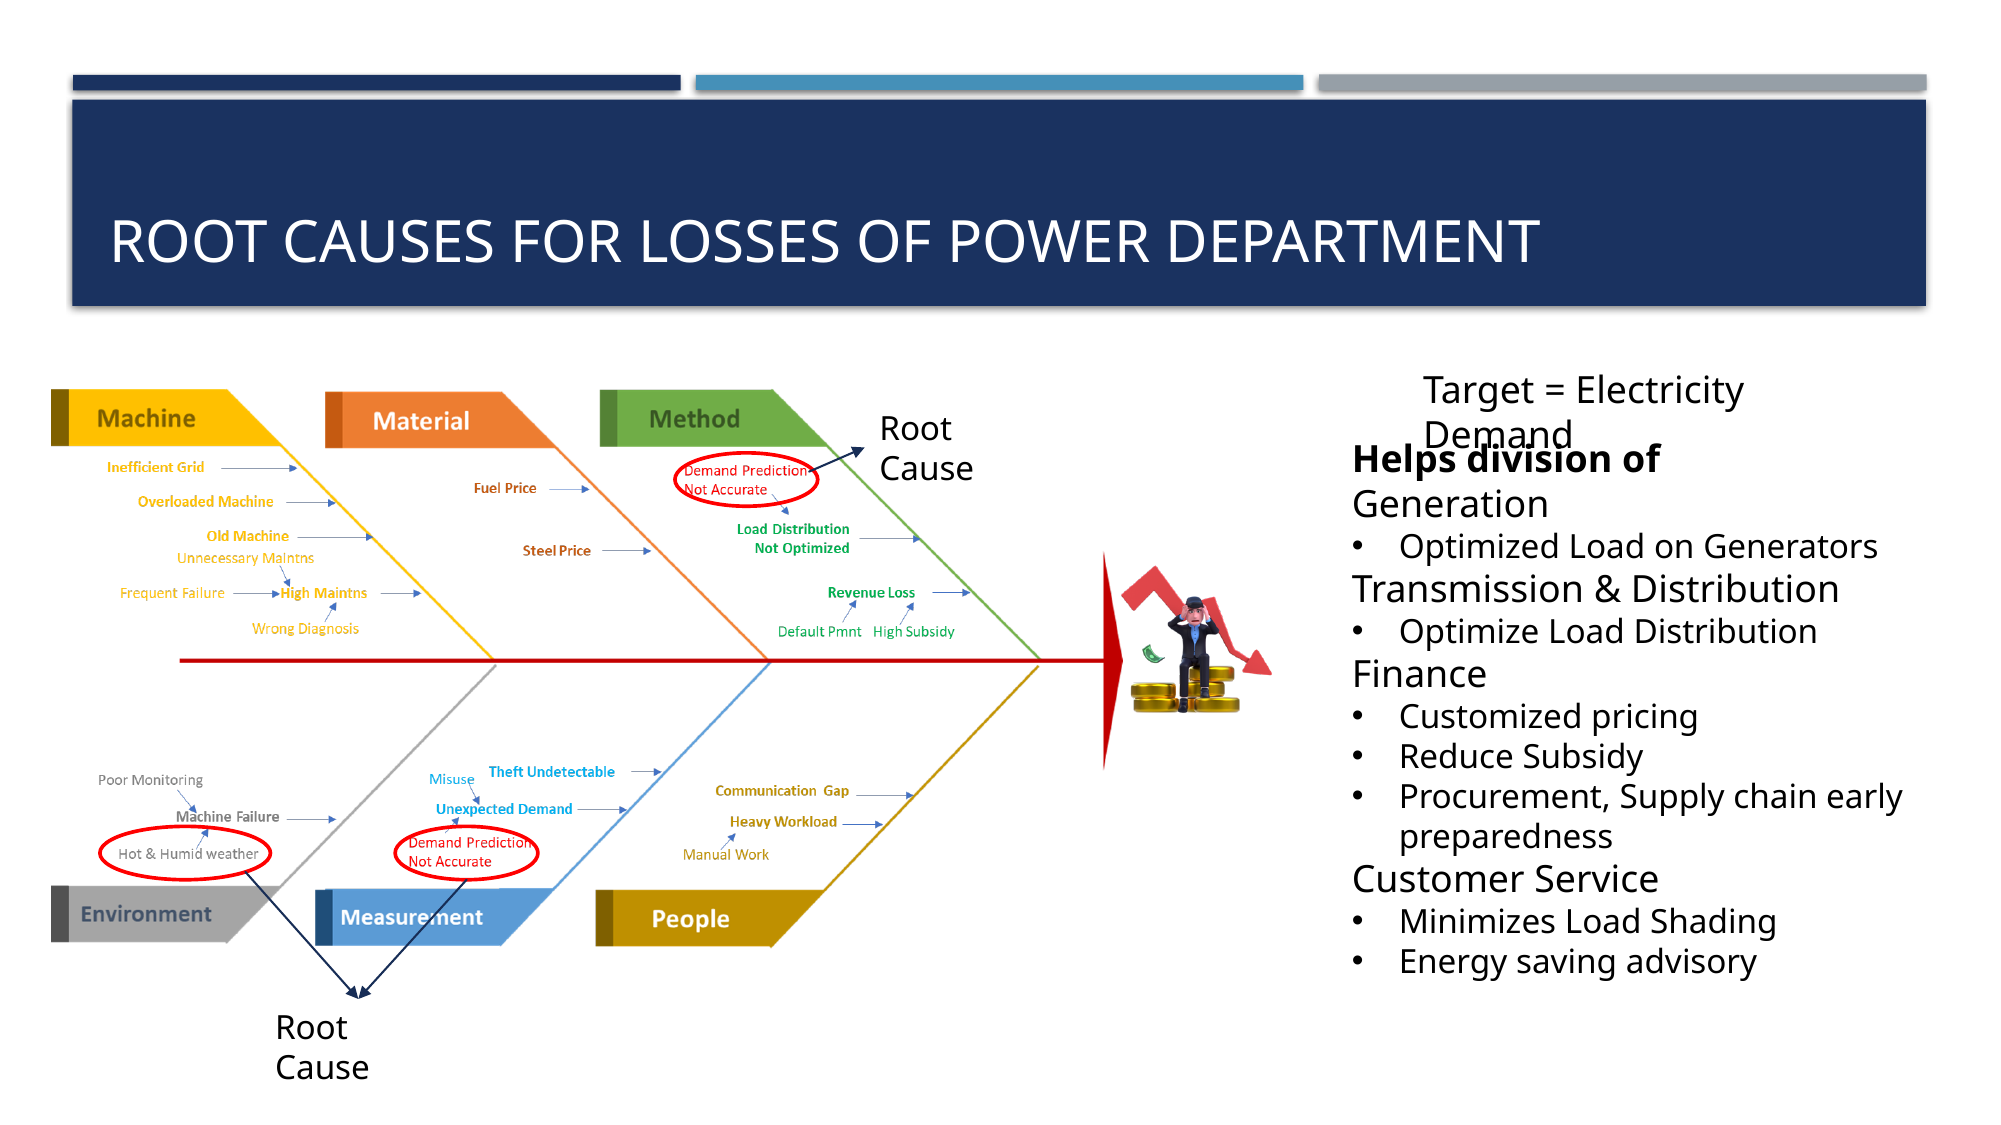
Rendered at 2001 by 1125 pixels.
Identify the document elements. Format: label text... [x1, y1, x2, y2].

text_box Helps division of Generation Optimized Load on Generators Transmission & Distribution Optimize Load Distribution Finance Customized pricing Reduce Subsidy Procurement, Supply chain early preparedness Customer Service Minimizes Load Shading Energy saving advisory [1337, 427, 1926, 1027]
text_box Target = Electricity Demand [1408, 358, 1880, 427]
text_box Root Cause [260, 1008, 457, 1094]
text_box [244, 871, 359, 1000]
title Root causes for losses of power department [94, 119, 1904, 282]
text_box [808, 427, 866, 473]
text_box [363, 879, 468, 1000]
picture [50, 388, 1275, 953]
